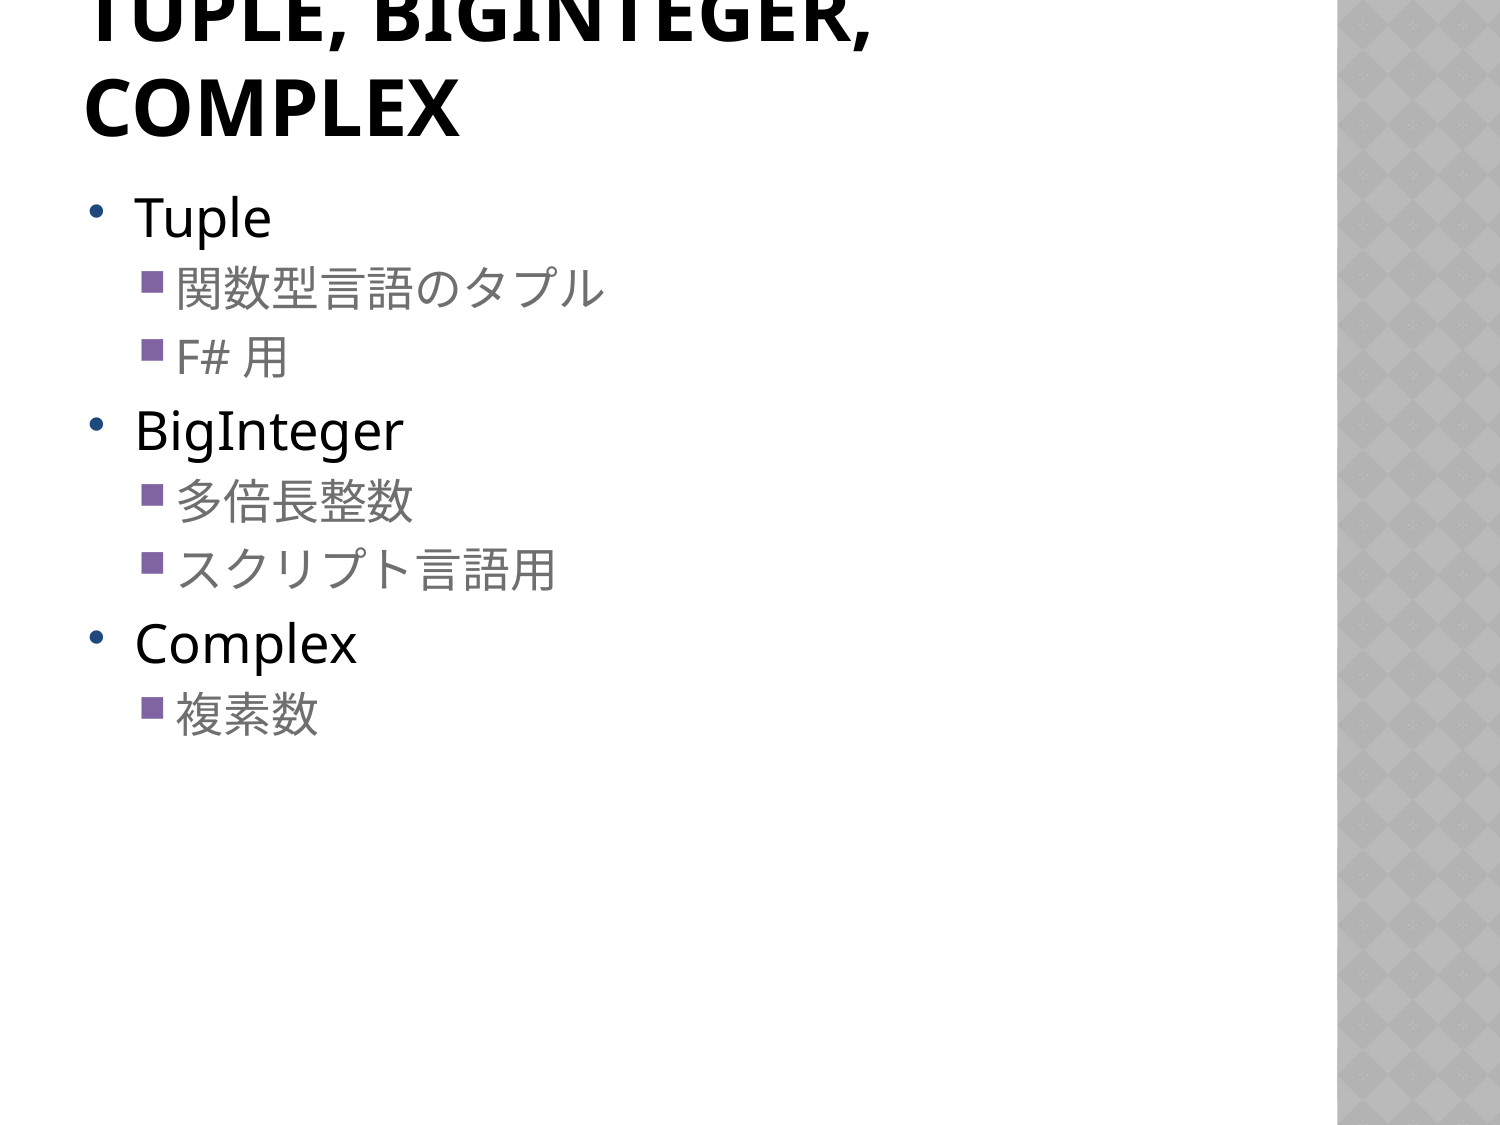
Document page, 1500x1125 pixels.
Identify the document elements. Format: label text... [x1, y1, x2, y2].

title Tuple, BigInteger, Complex [75, 52, 1263, 153]
list Tuple 関数型言語のタプル F#用 BigInteger 多倍長整数 スクリプト言語用 Complex 複素数 [75, 175, 1263, 1059]
